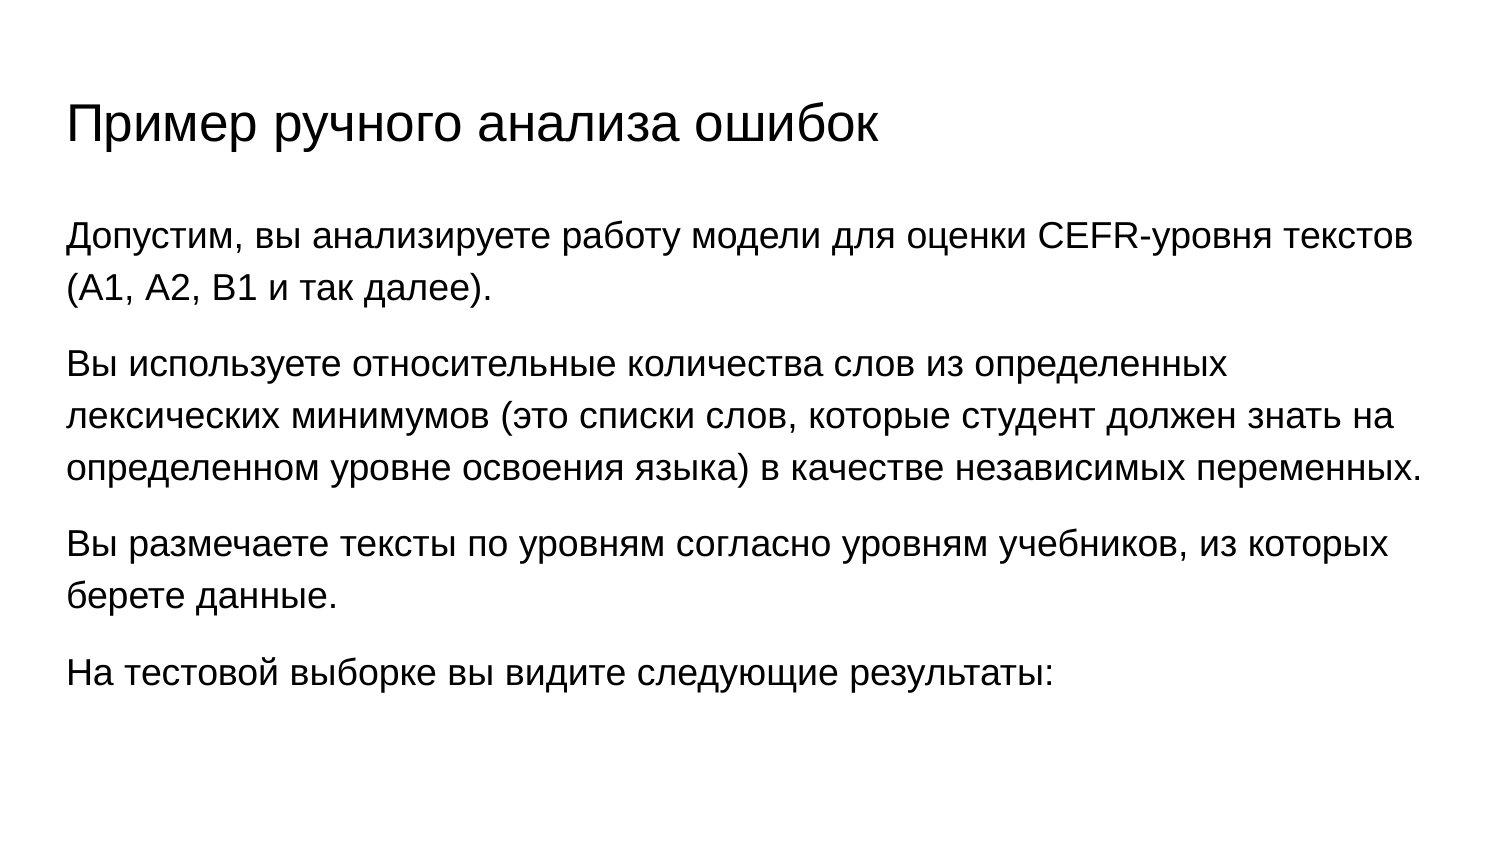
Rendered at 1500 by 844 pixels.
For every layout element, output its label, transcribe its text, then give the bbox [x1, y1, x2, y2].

list Допустим, вы анализируете работу модели для оценки CEFR-уровня текстов (А1, А2, В1 и так далее). Вы используете относительные количества слов из определенных лексических минимумов (это списки слов, которые студент должен знать на определенном уровне освоения языка) в качестве независимых переменных. Вы размечаете тексты по уровням согласно уровням учебников, из которых берете данные. На тестовой выборке вы видите следующие результаты: [51, 189, 1449, 750]
title Пример ручного анализа ошибок [51, 72, 1449, 167]
